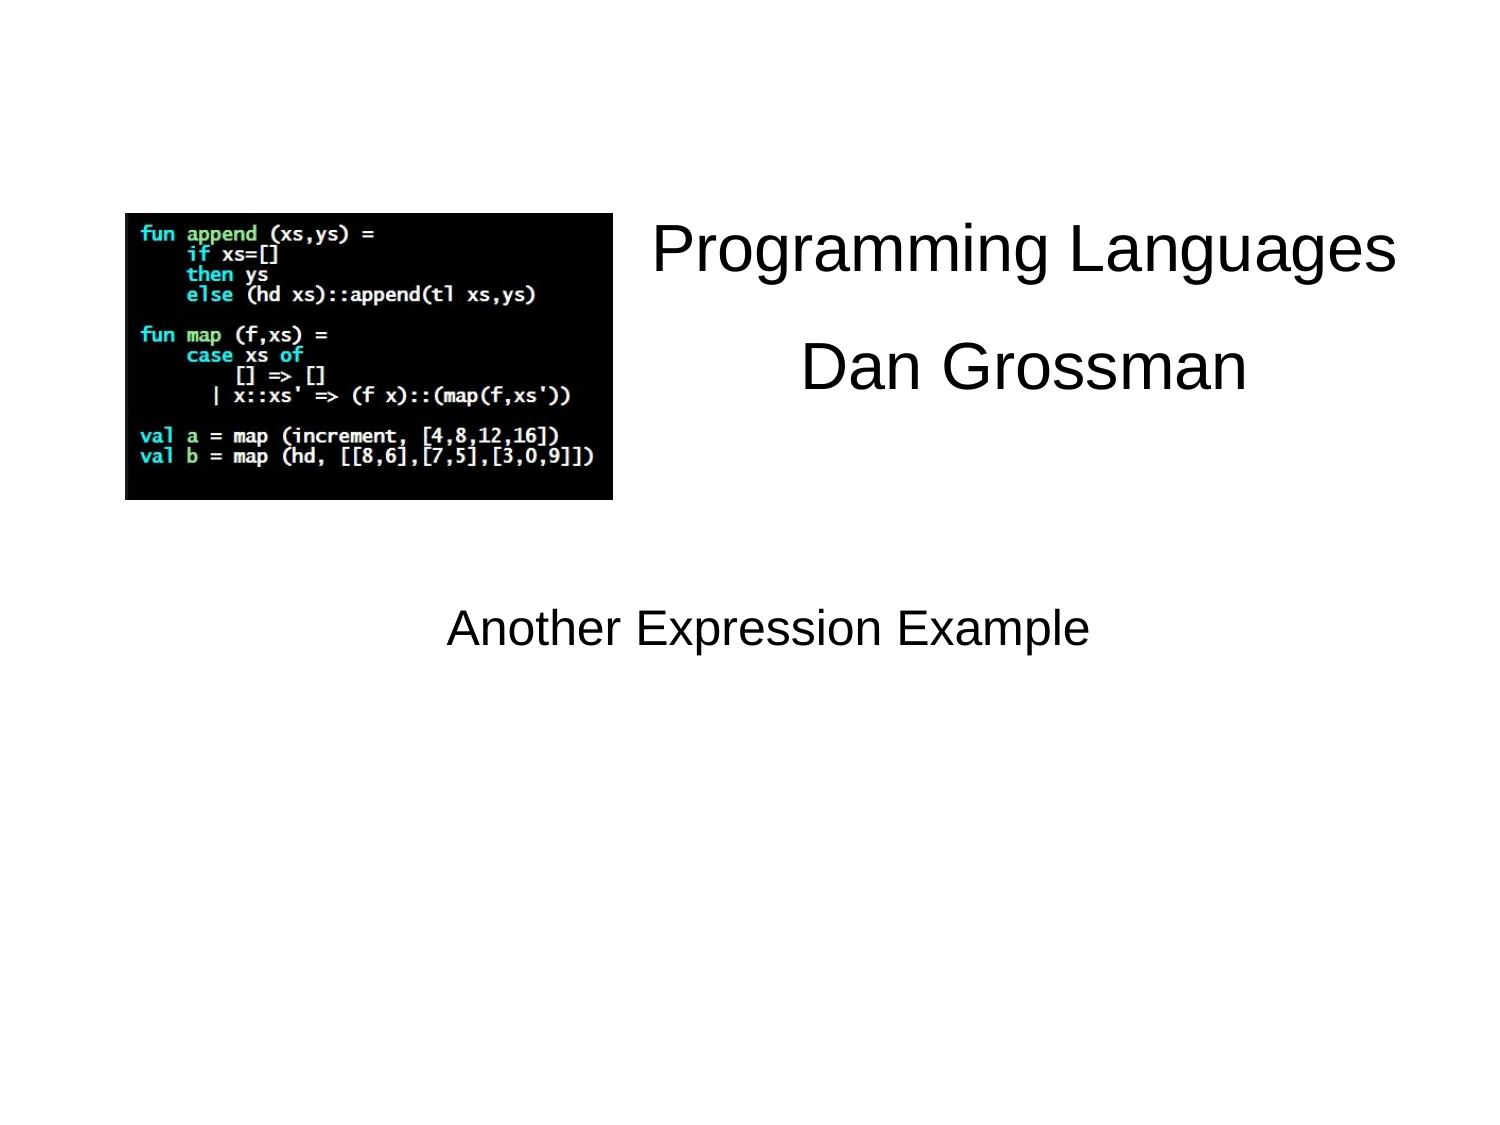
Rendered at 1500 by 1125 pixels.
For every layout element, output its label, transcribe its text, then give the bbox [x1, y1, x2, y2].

subtitle Another Expression Example [224, 587, 1313, 788]
picture [124, 213, 613, 501]
title Programming Languages Dan Grossman [616, 224, 1451, 463]
